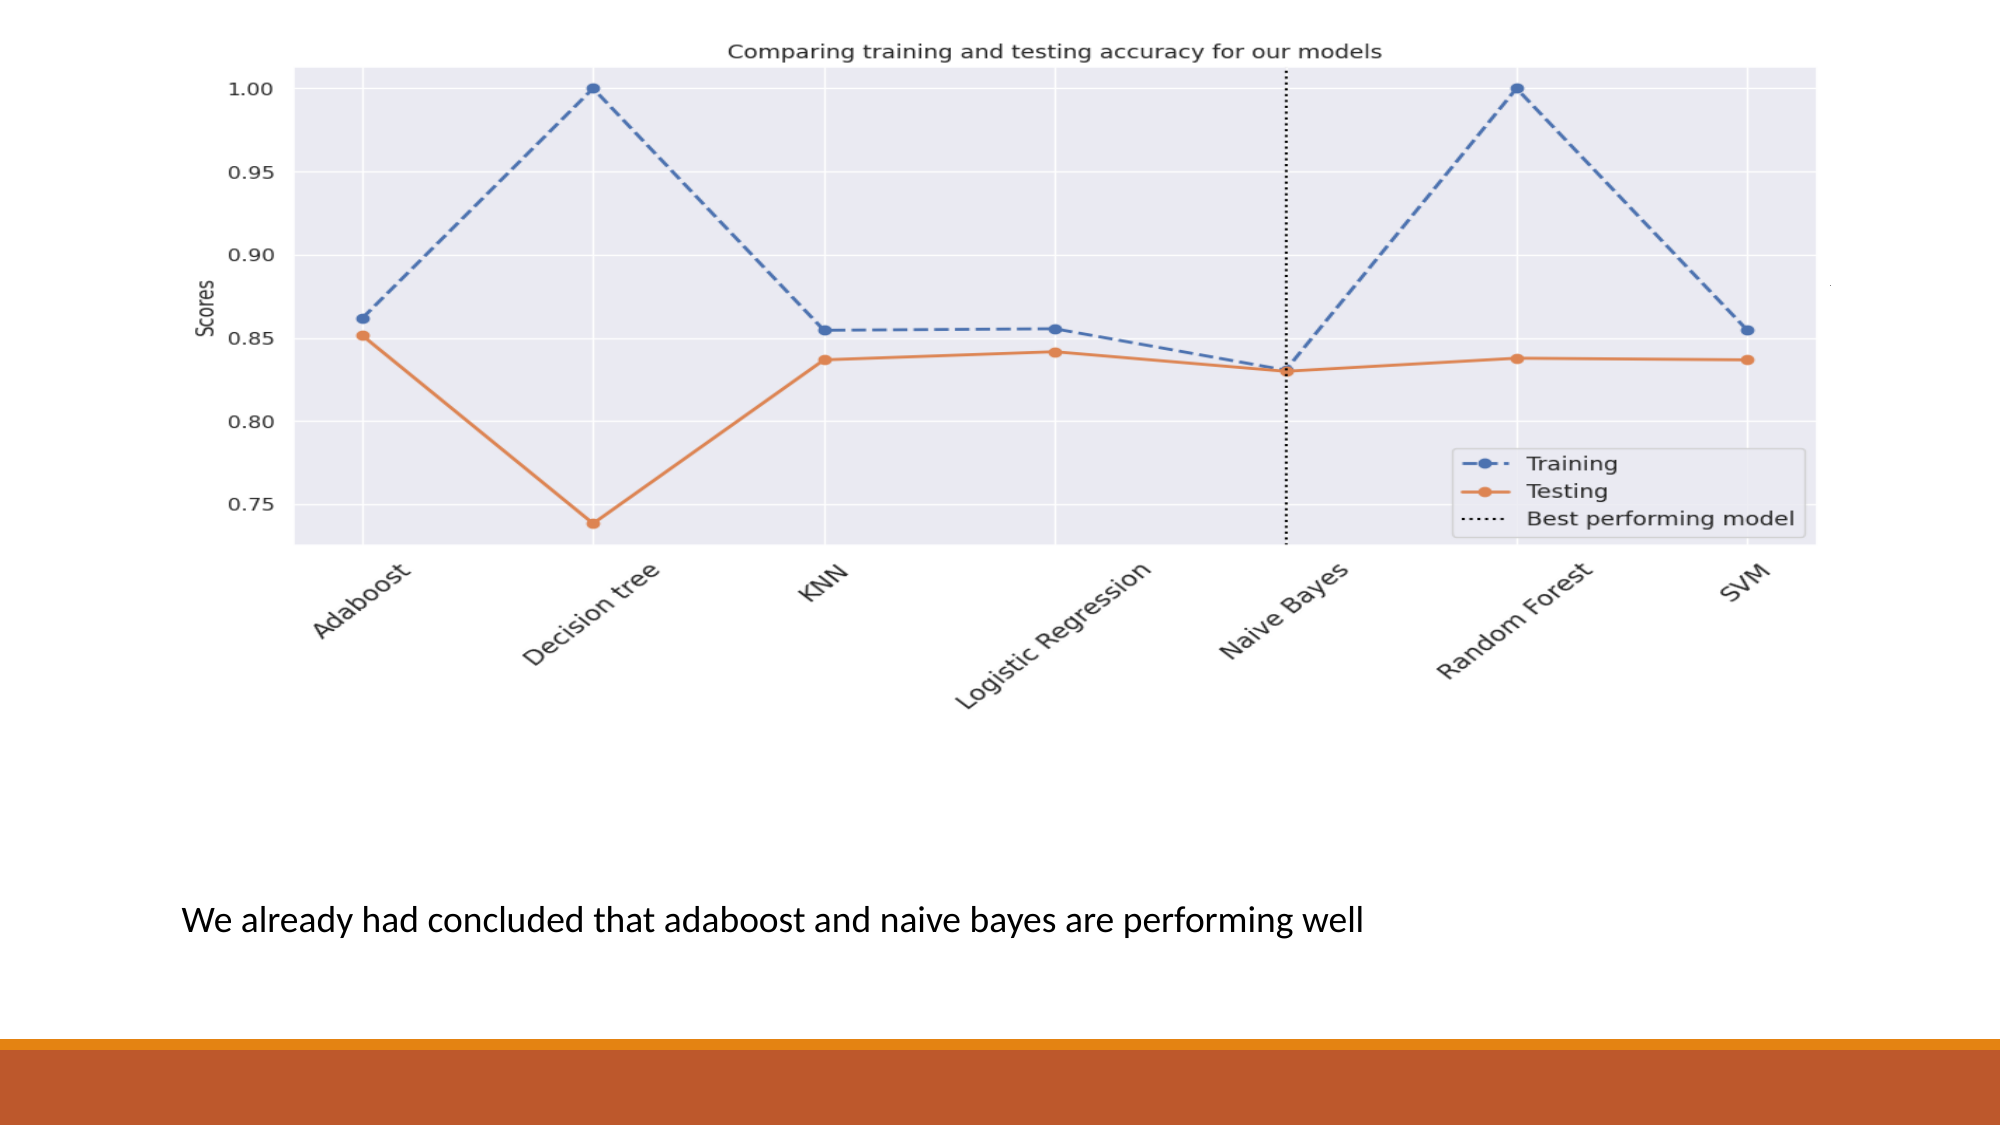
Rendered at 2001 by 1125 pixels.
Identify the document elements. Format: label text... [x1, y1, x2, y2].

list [179, 33, 1831, 725]
text_box We already had concluded that adaboost and naive bayes are performing well [166, 887, 1976, 948]
